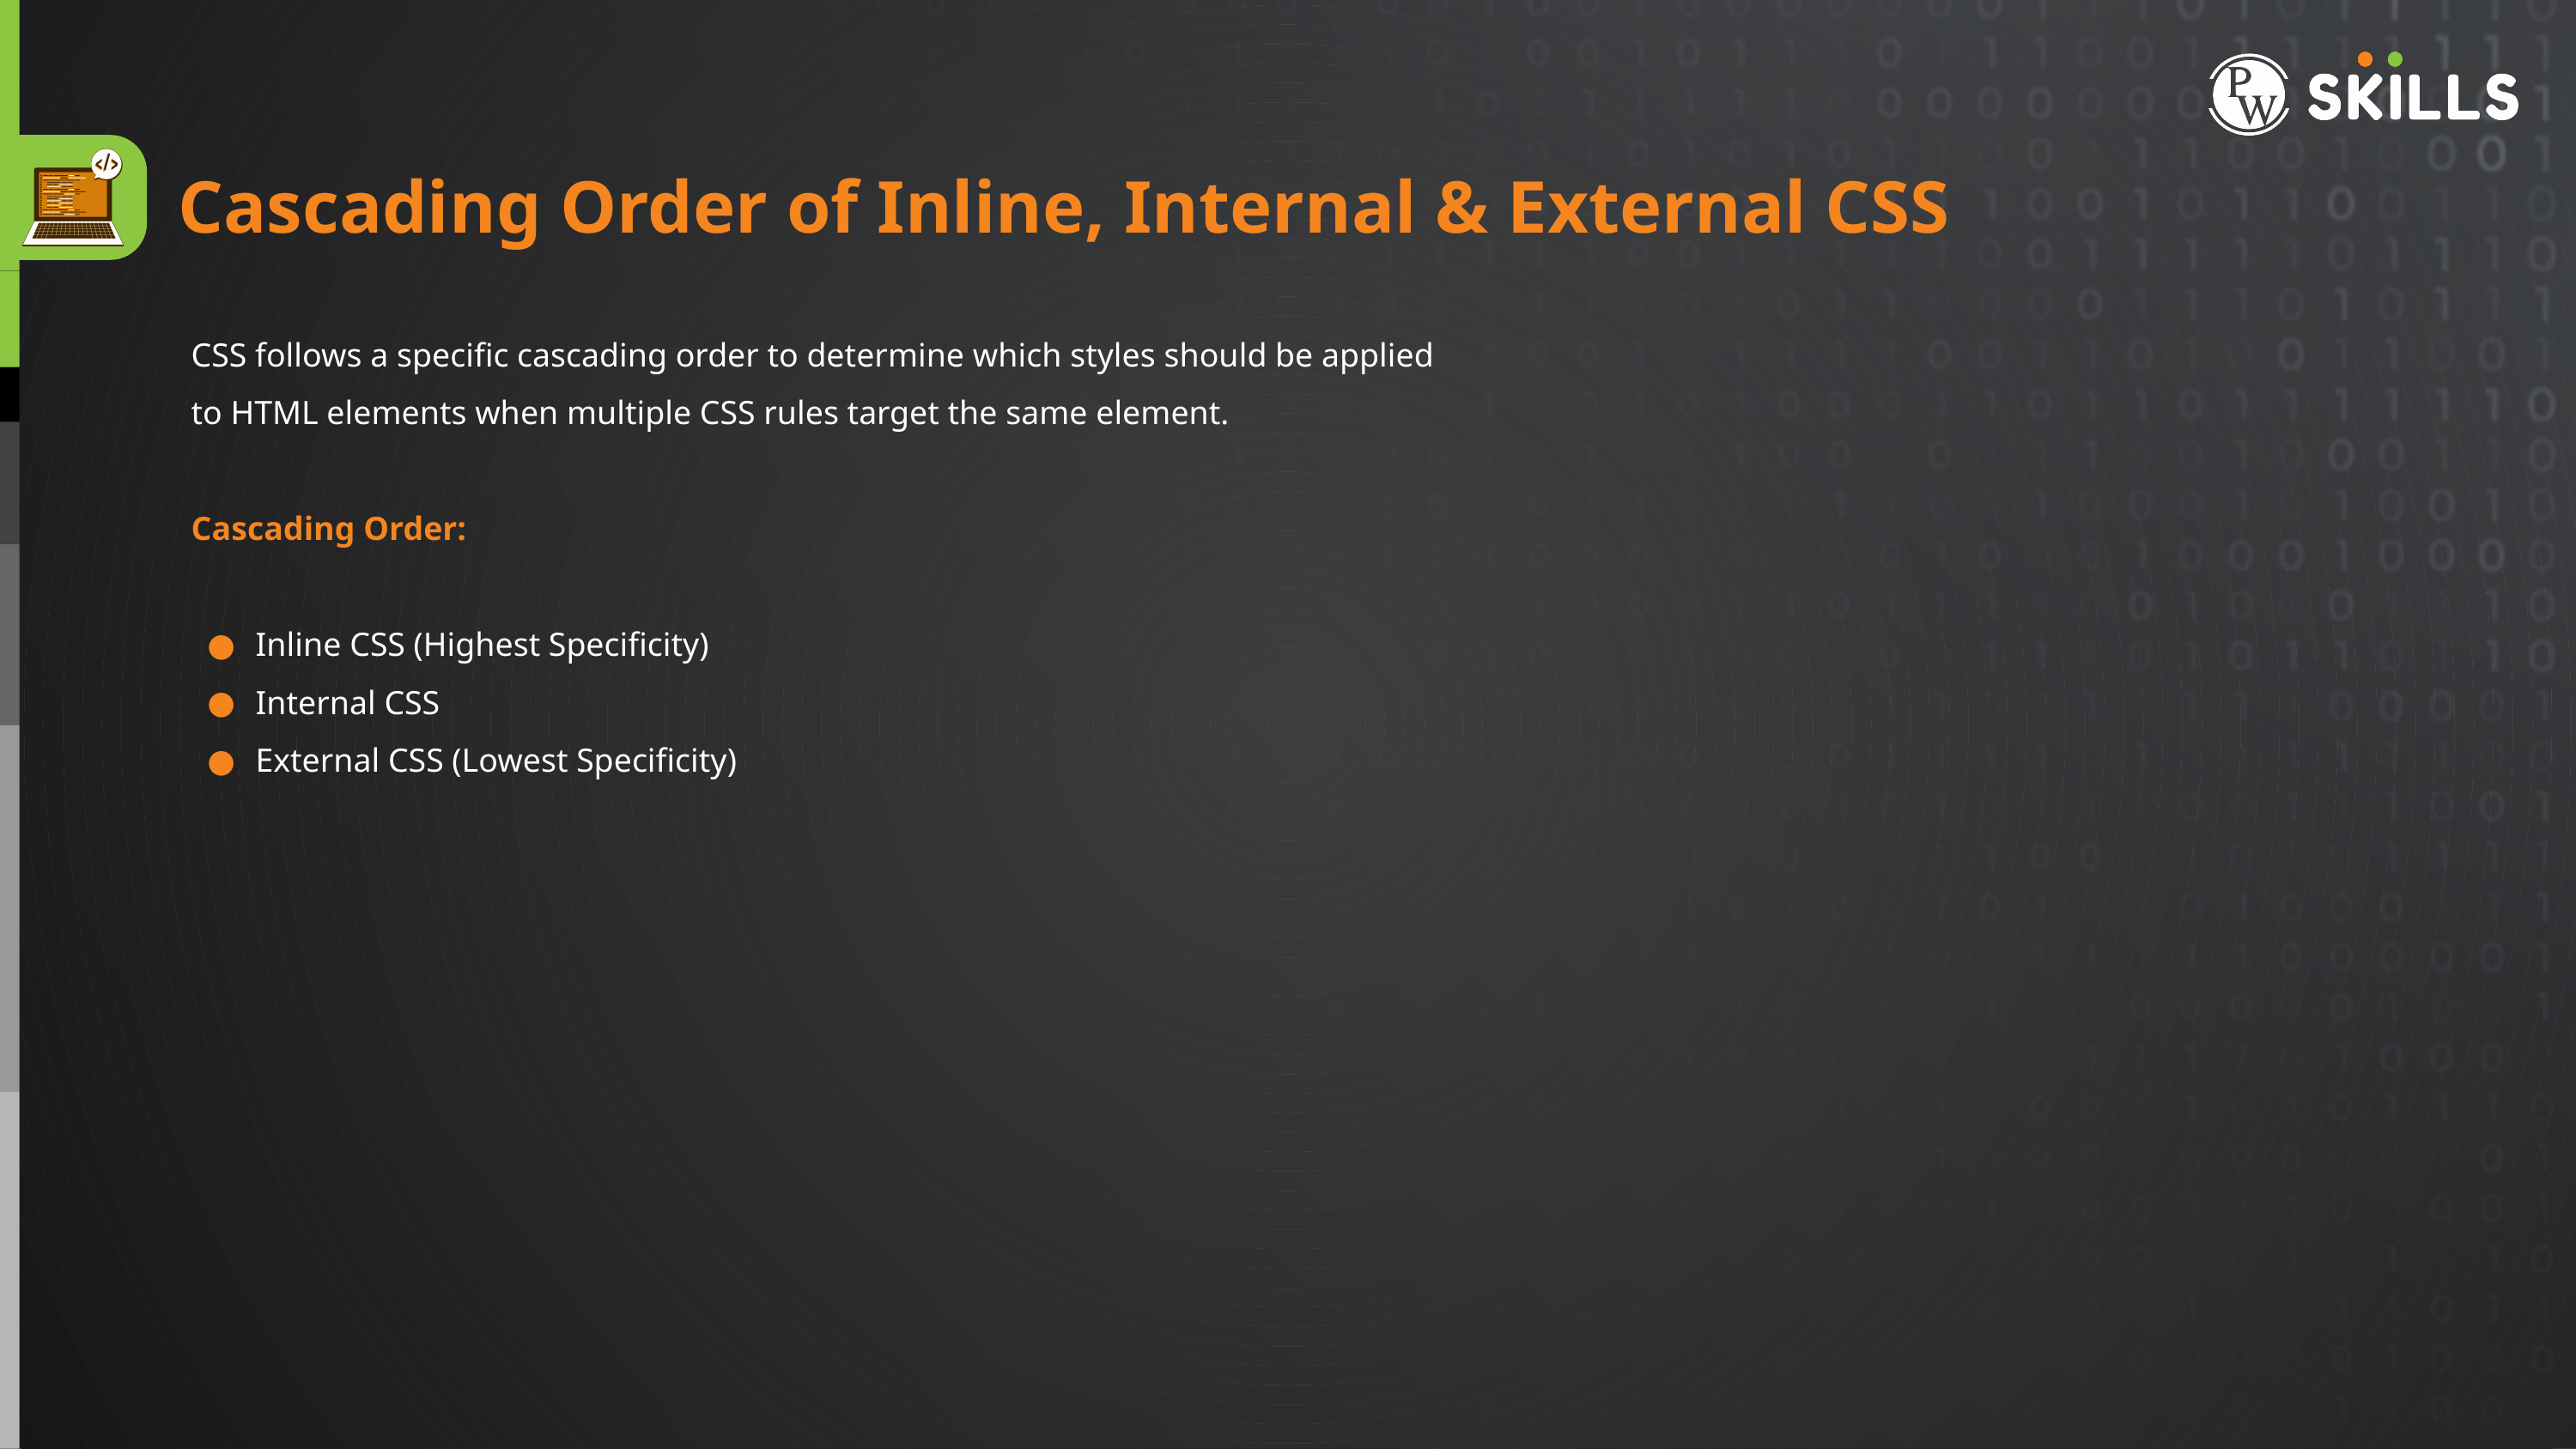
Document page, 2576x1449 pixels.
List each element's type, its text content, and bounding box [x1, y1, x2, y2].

picture [2208, 52, 2518, 136]
text_box Cascading Order of Inline, Internal & External CSS [178, 161, 2128, 248]
picture [22, 149, 125, 246]
text_box CSS follows a specific cascading order to determine which styles should be applied to HTML elements when multiple CSS rules target the same element. Cascading Order: Inline CSS (Highest Specificity) Internal CSS External CSS (Lowest Specificity) [178, 302, 1487, 792]
